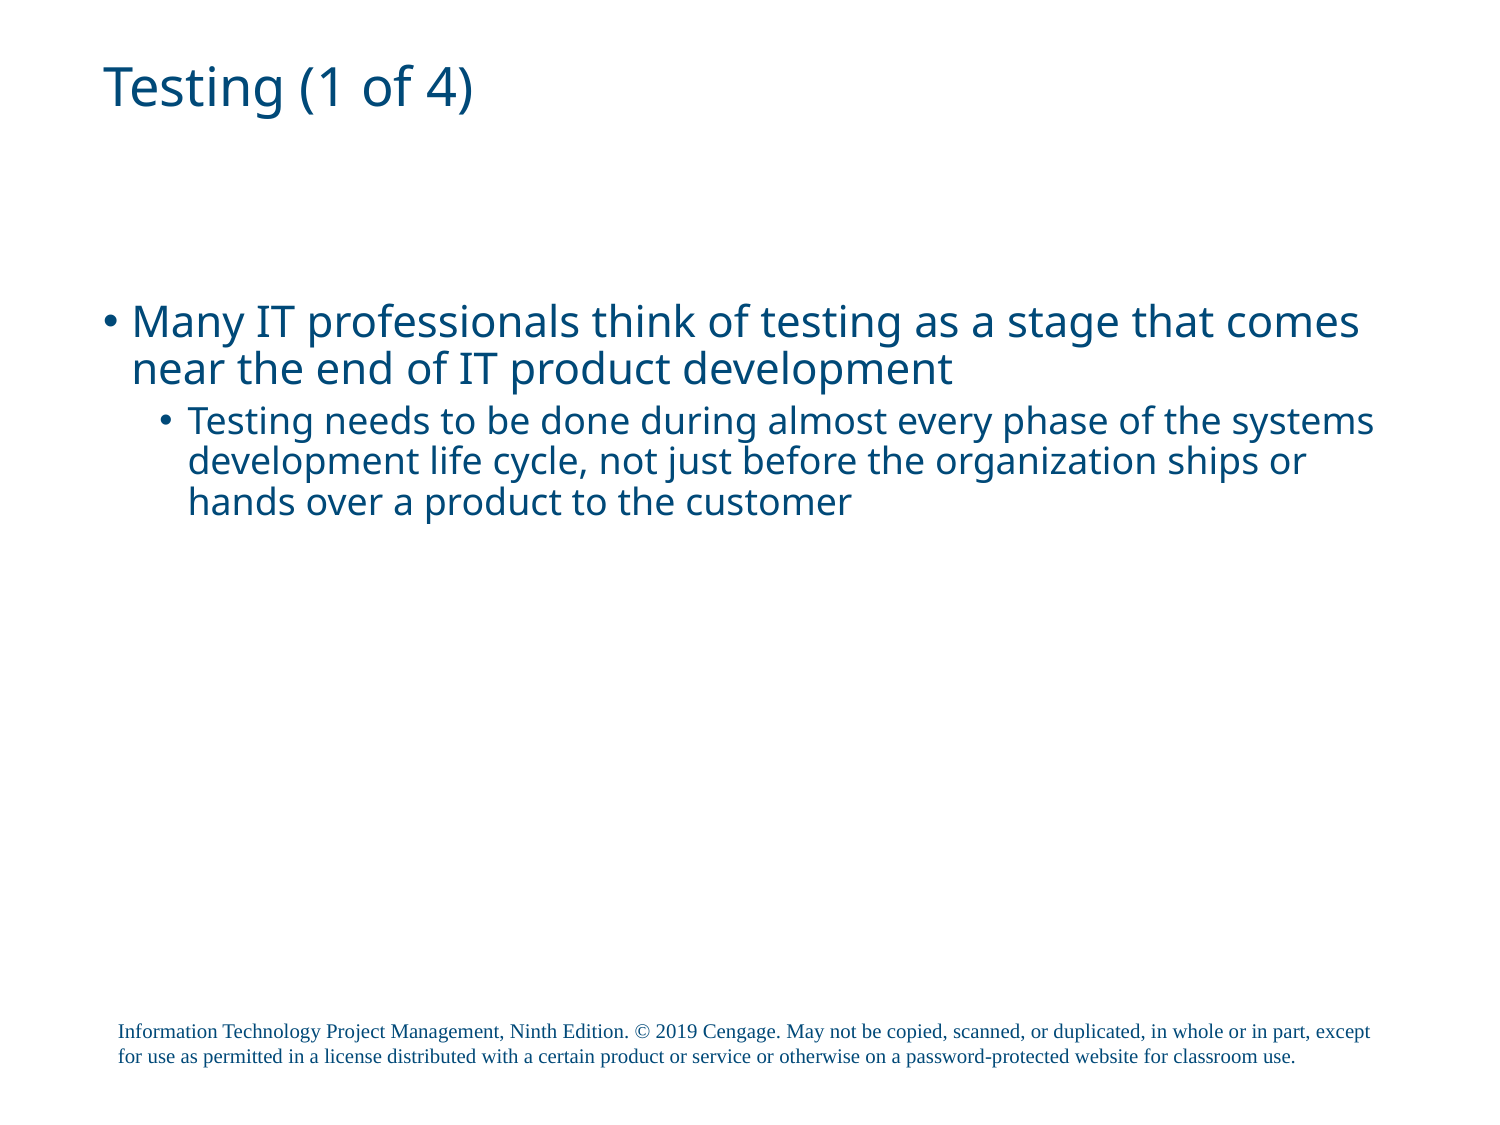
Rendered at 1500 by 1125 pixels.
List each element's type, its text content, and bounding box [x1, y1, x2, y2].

footer Information Technology Project Management, Ninth Edition. © 2019 Cengage. May not be copied, scanned, or duplicated, in whole or in part, except for use as permitted in a license distributed with a certain product or service or otherwise on a password-protected website for classroom use. [103, 1009, 1397, 1070]
list Many IT professionals think of testing as a stage that comes near the end of IT product development Testing needs to be done during almost every phase of the systems development life cycle, not just before the organization ships or hands over a product to the customer [103, 299, 1397, 1009]
title Testing (1 of 4) [103, 59, 1397, 278]
